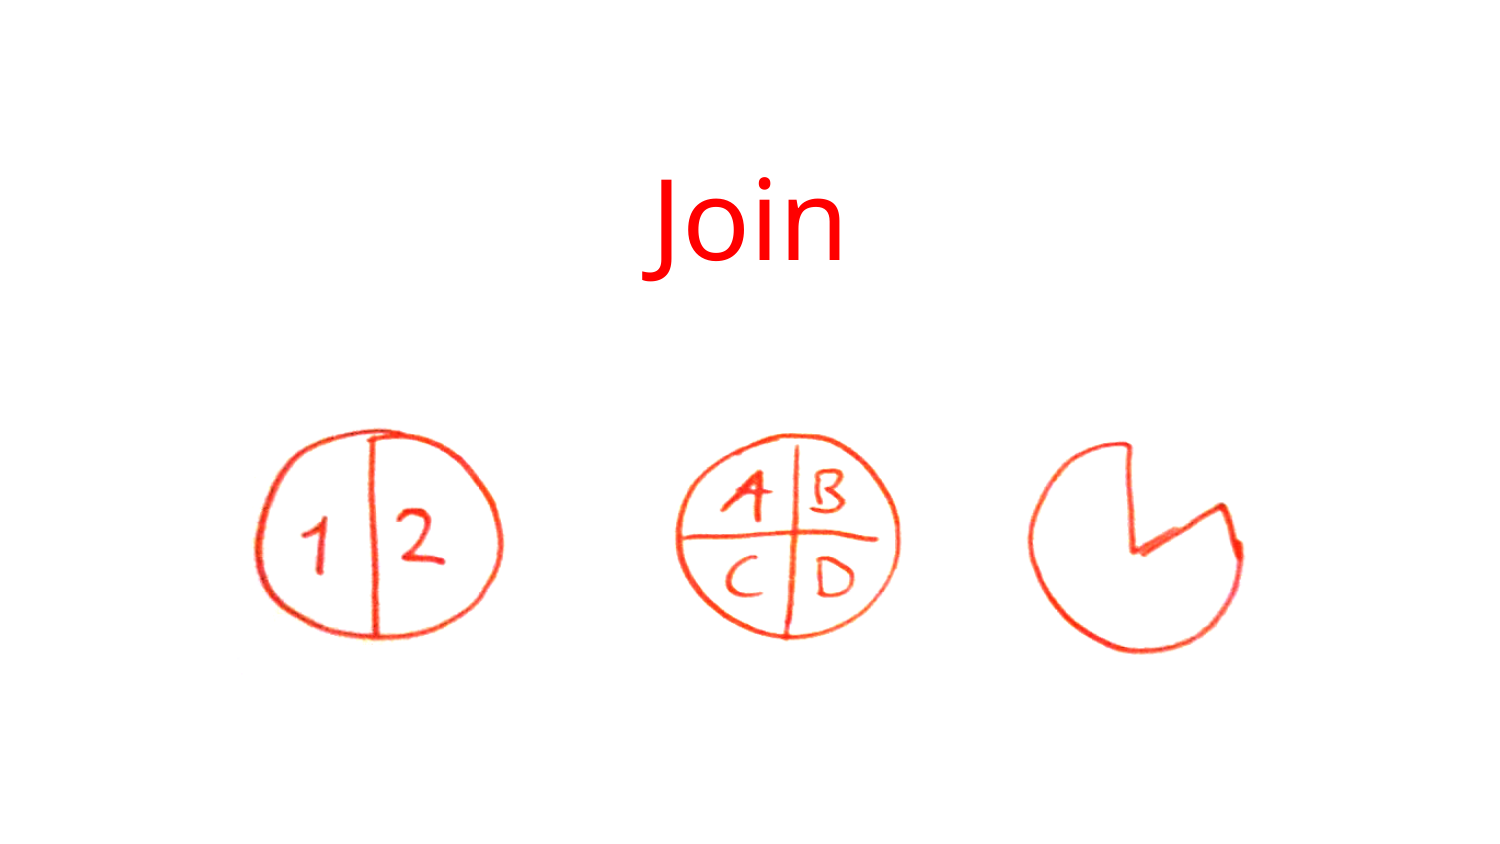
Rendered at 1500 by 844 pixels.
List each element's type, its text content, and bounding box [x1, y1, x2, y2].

title Join [75, 22, 1425, 409]
picture [237, 408, 1263, 681]
